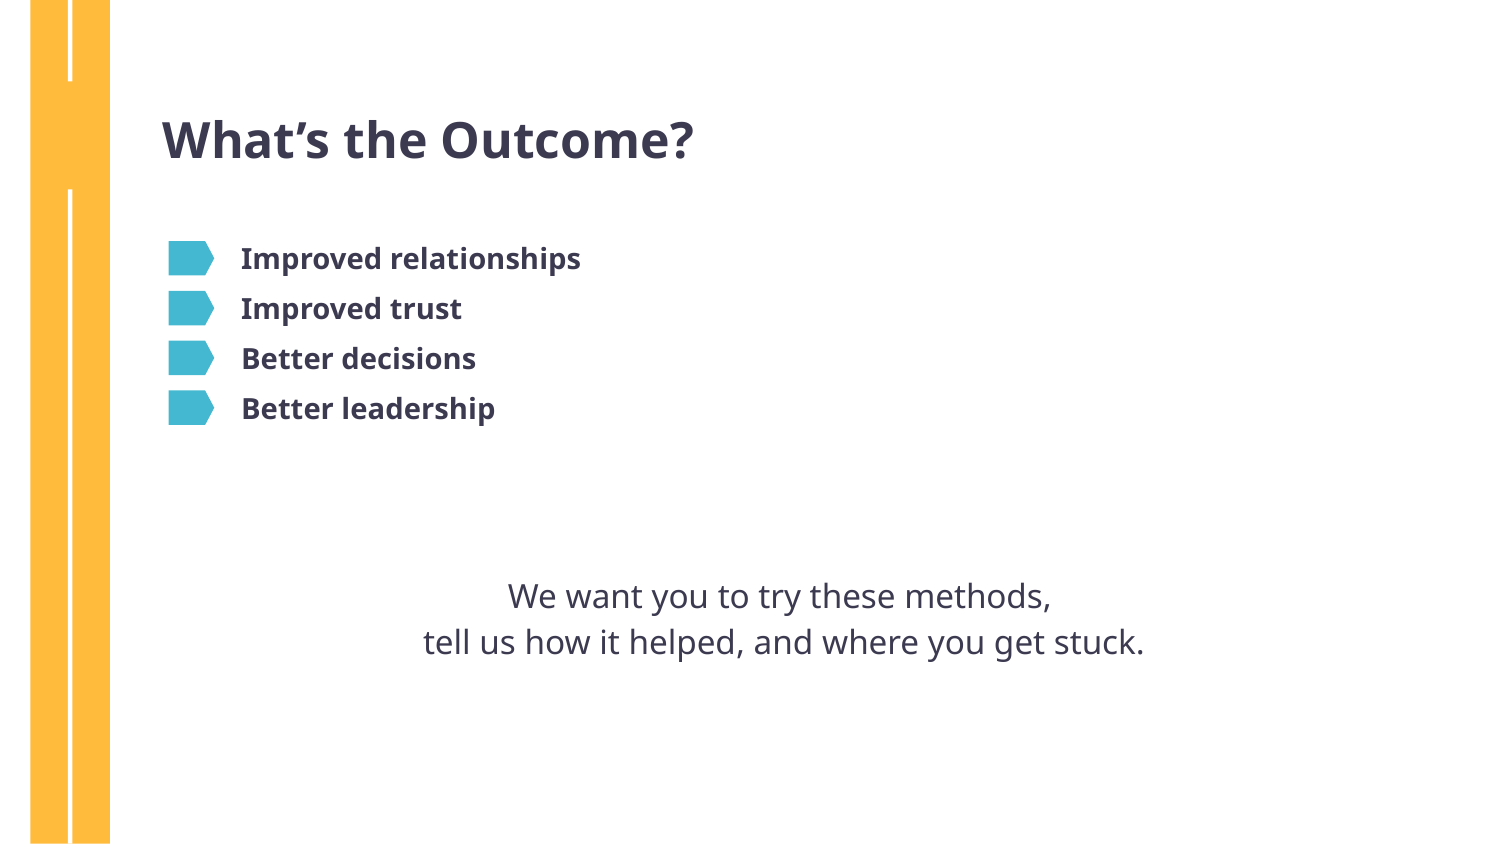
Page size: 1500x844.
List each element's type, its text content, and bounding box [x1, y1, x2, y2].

text_box What’s the Outcome? [147, 93, 1238, 205]
text_box [30, 0, 110, 844]
text_box [168, 390, 215, 425]
text_box [67, 189, 73, 844]
text_box Better decisions [225, 325, 1317, 375]
text_box [168, 241, 215, 276]
text_box Improved trust [225, 291, 1317, 325]
text_box [67, 0, 73, 82]
text_box Better leadership [225, 375, 1317, 441]
text_box Improved relationships [225, 225, 1317, 291]
text_box [168, 290, 215, 326]
text_box We want you to try these methods, tell us how it helped, and where you get stuck. [147, 554, 1422, 651]
text_box [168, 340, 215, 376]
